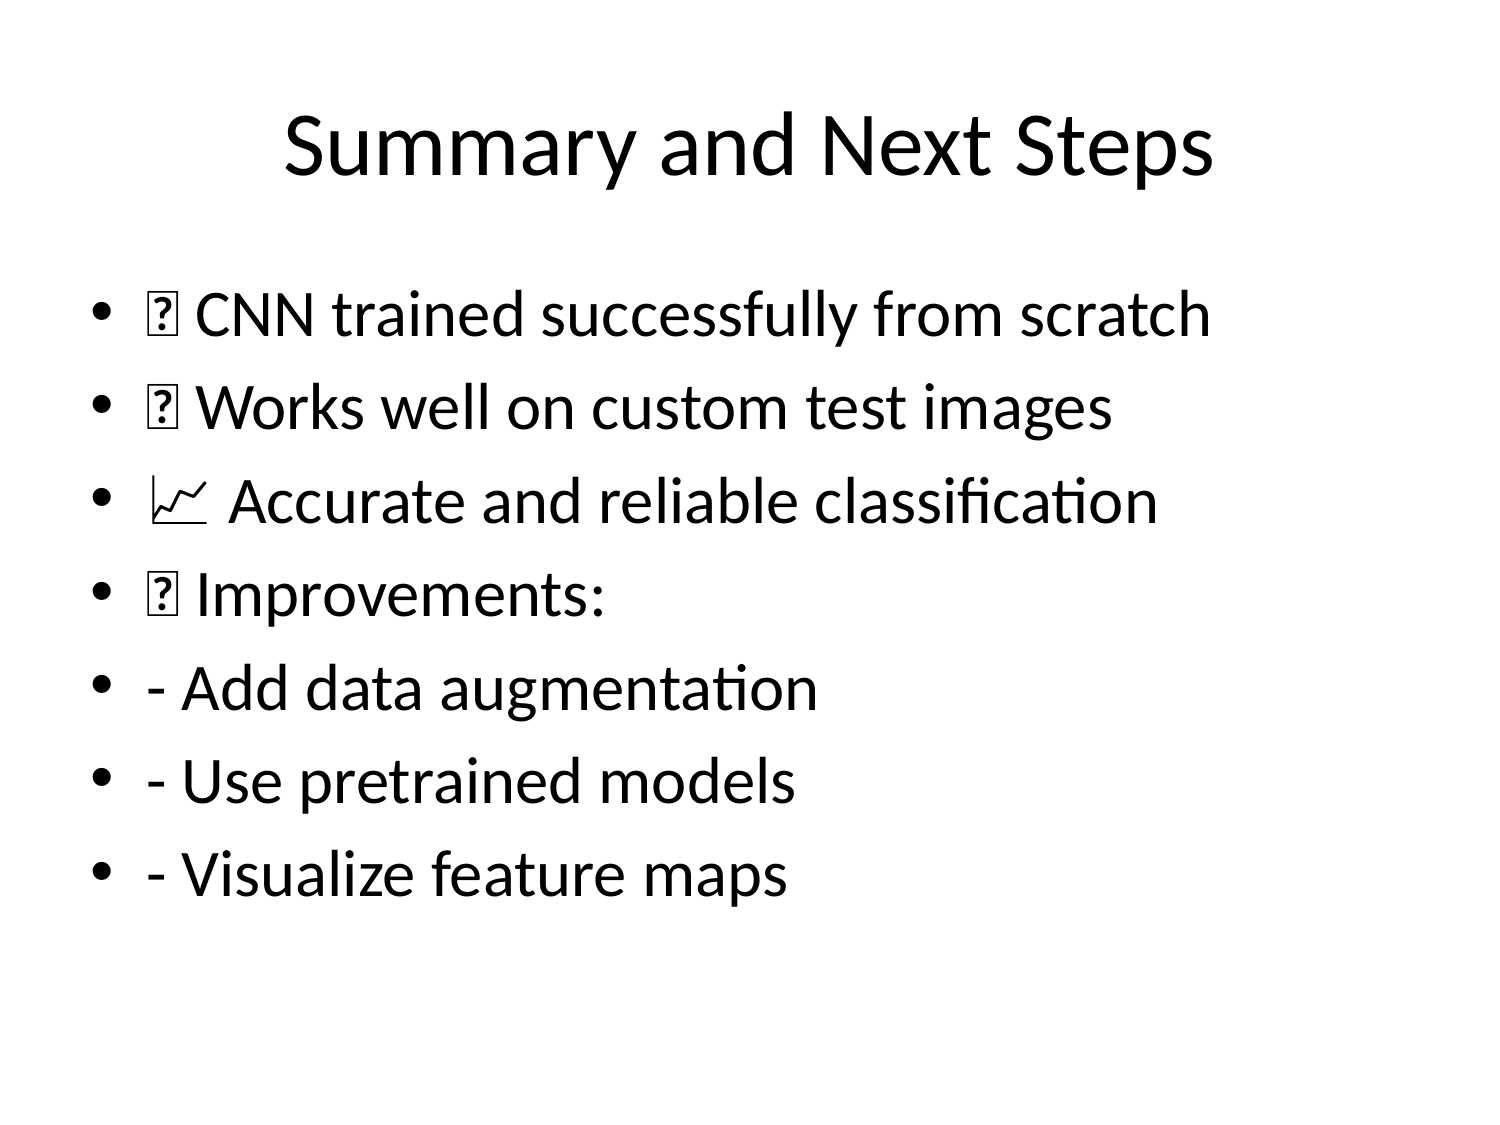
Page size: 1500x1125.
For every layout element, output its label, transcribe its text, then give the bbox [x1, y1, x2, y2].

title Summary and Next Steps [75, 45, 1425, 233]
list ✅ CNN trained successfully from scratch 📸 Works well on custom test images 📈 Accurate and reliable classification 🔜 Improvements: - Add data augmentation - Use pretrained models - Visualize feature maps [75, 262, 1425, 1005]
